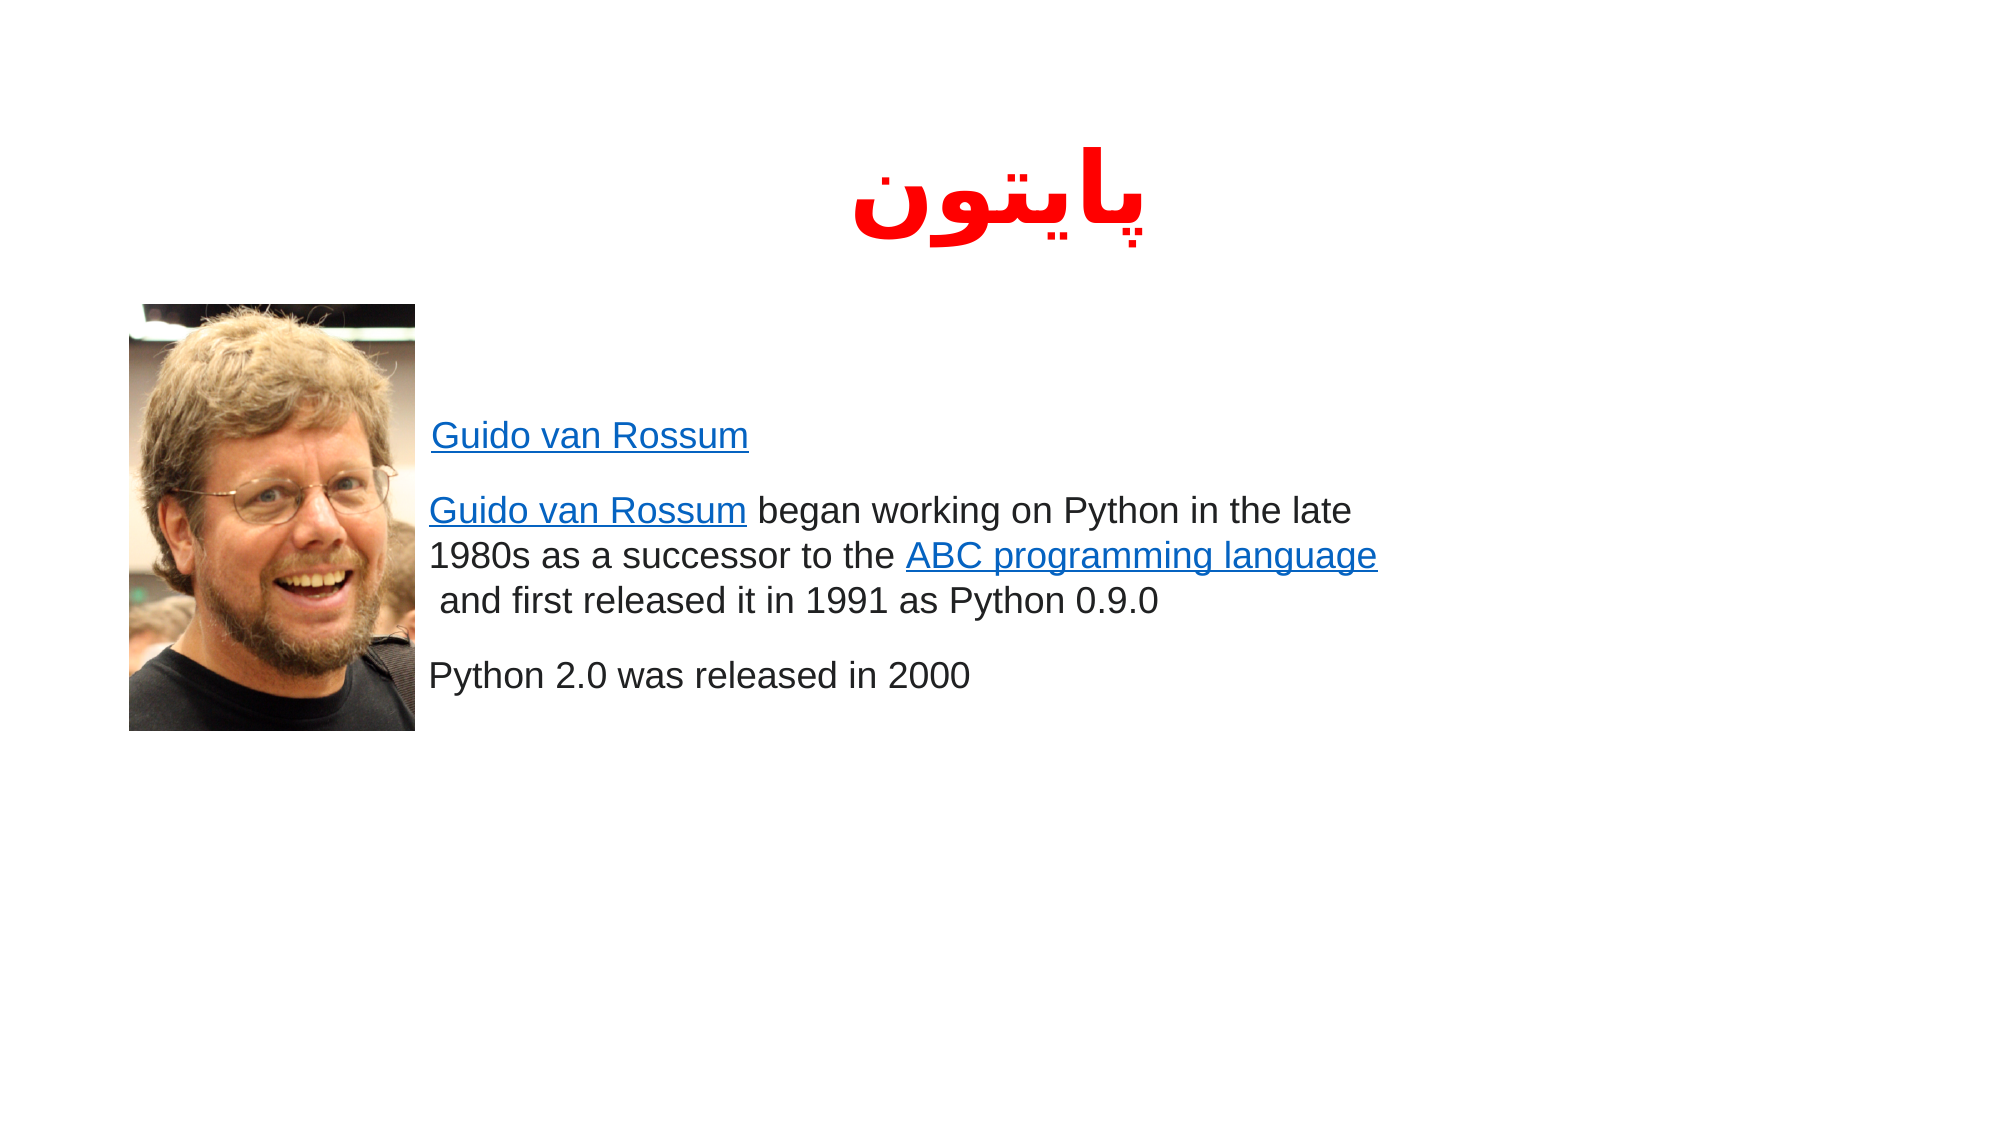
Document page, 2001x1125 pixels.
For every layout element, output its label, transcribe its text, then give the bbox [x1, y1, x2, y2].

text_box Python 2.0 was released in 2000 [415, 643, 997, 703]
text_box Guido van Rossum began working on Python in the late 1980s as a successor to the ABC programming language and first released it in 1991 as Python 0.9.0 [415, 478, 1415, 628]
picture [129, 304, 415, 731]
text_box Guido van Rossum [416, 404, 765, 464]
title پایتون [249, 64, 1750, 253]
